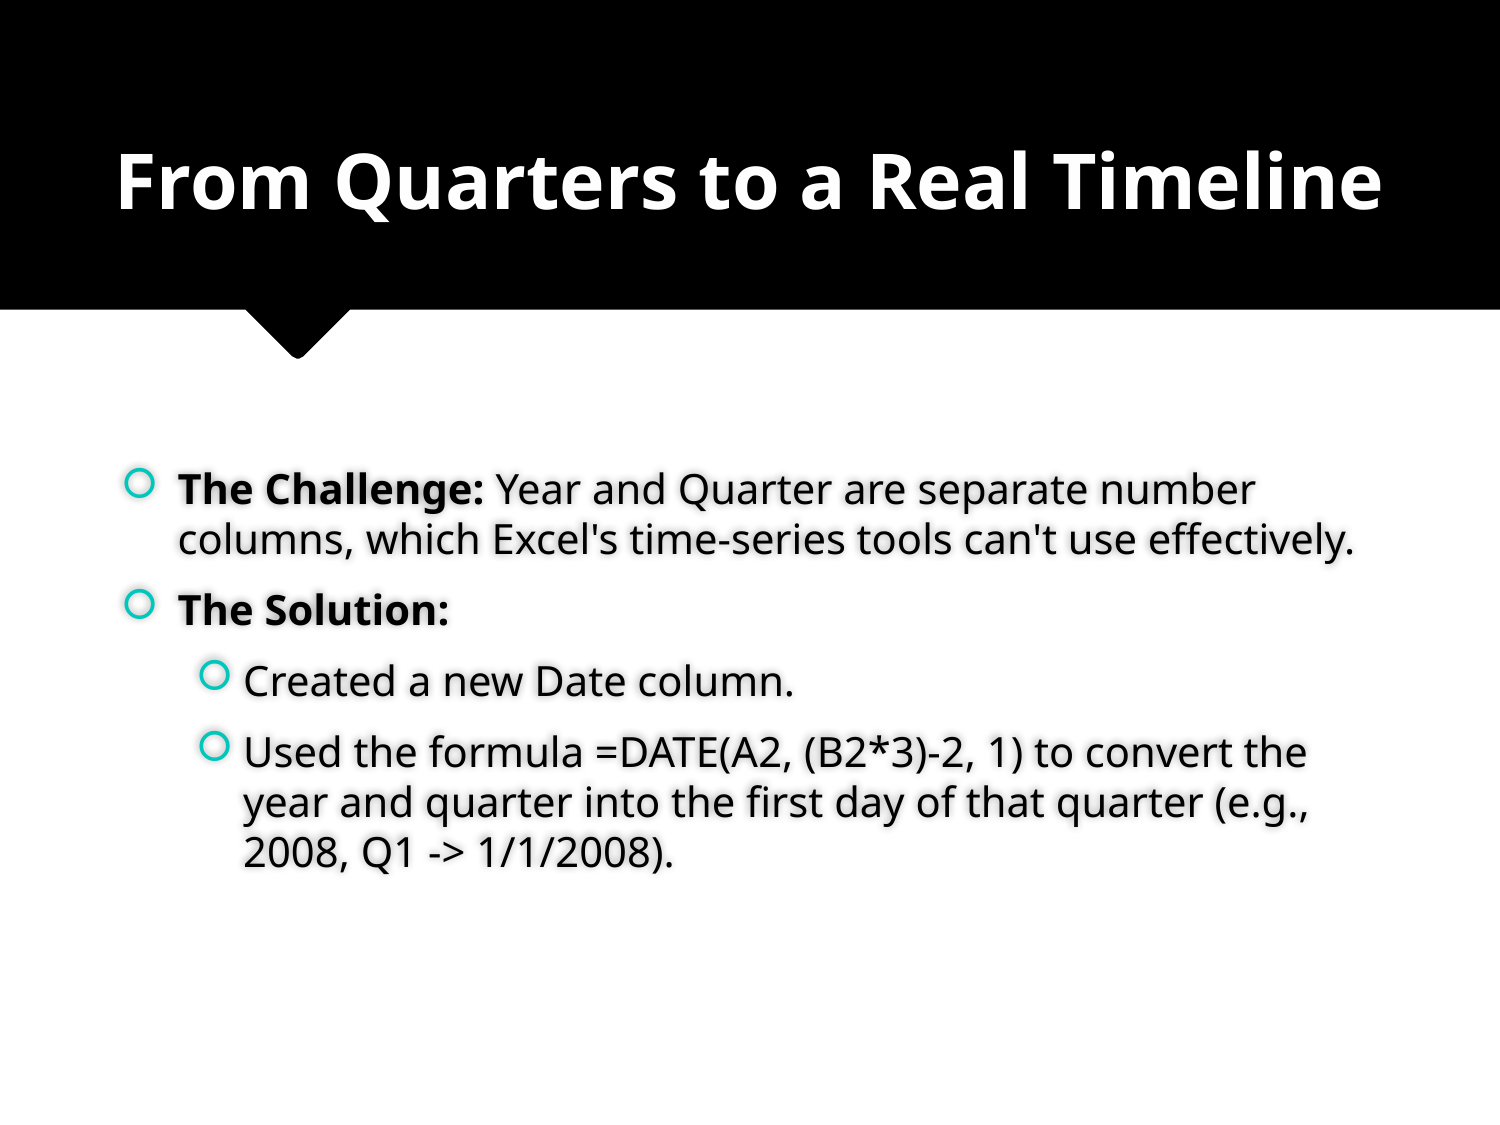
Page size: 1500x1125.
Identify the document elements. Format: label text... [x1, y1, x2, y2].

text_box [0, 311, 1500, 1125]
title From Quarters to a Real Timeline [99, 73, 1401, 233]
text_box [0, 0, 1500, 352]
list The Challenge: Year and Quarter are separate number columns, which Excel's time-series tools can't use effectively. The Solution: Created a new Date column. Used the formula =DATE(A2, (B2*3)-2, 1) to convert the year and quarter into the first day of that quarter (e.g., 2008, Q1 -> 1/1/2008). [106, 358, 1401, 1052]
